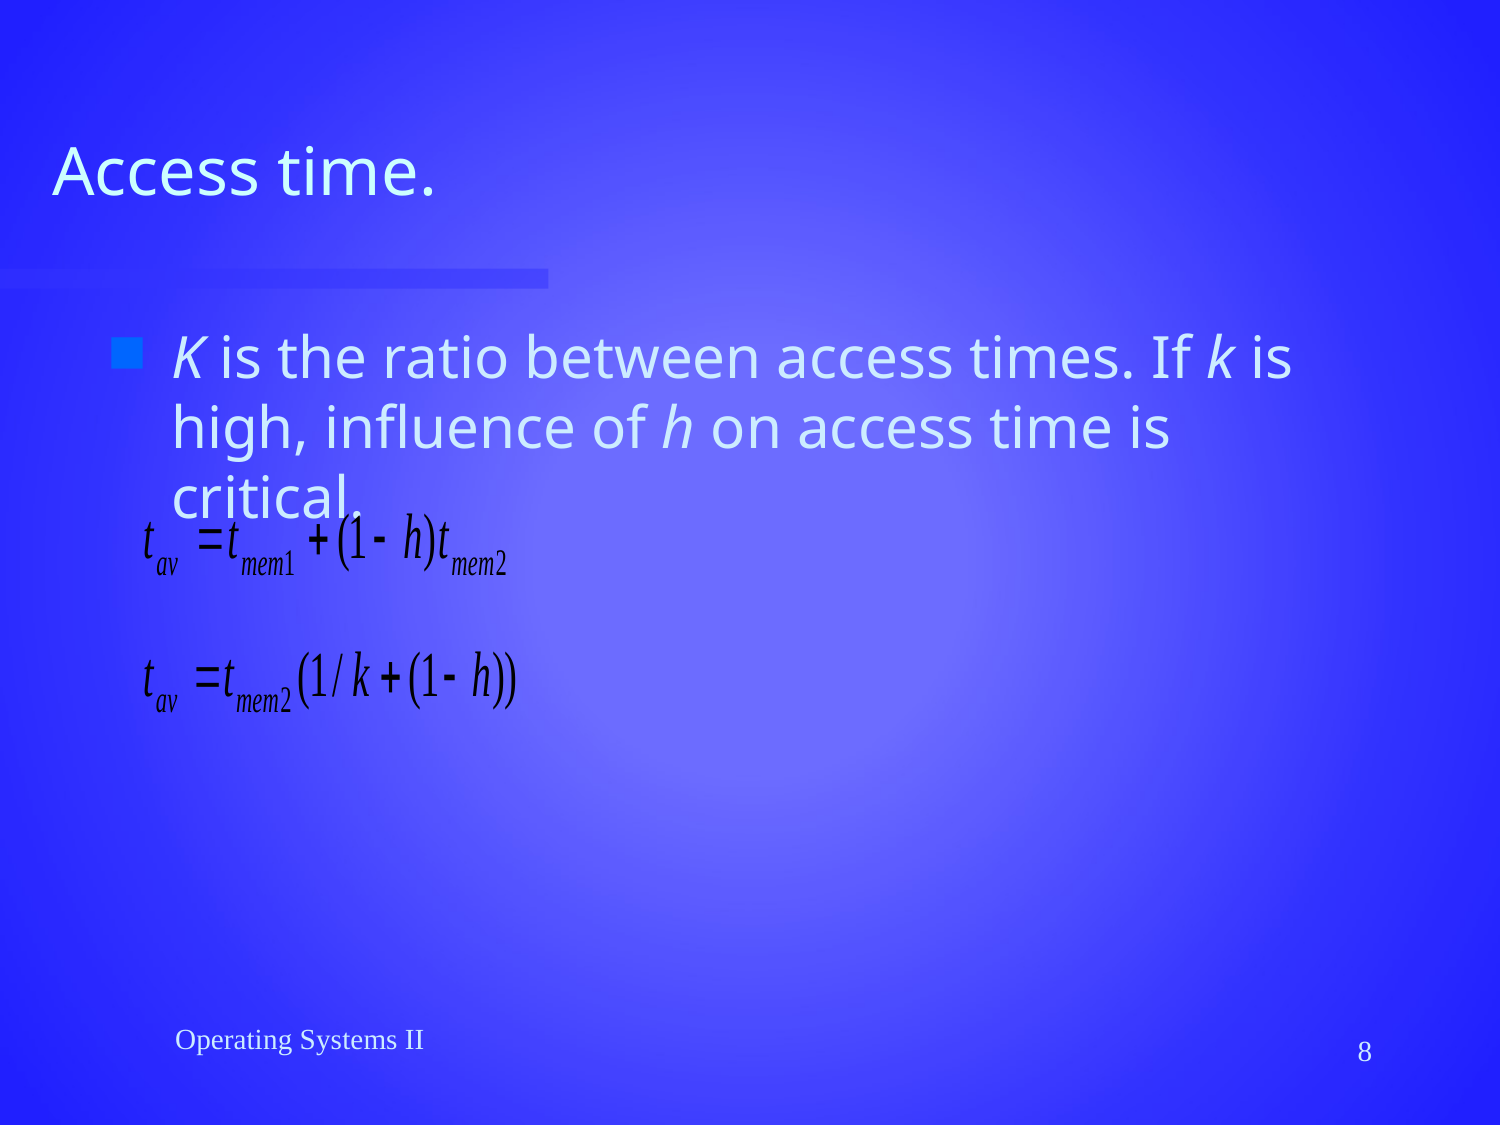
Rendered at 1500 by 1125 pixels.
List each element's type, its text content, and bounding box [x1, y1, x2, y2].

slide_number 8 [1074, 1025, 1388, 1100]
picture [0, 0, 1500, 1125]
title Access time. [37, 75, 1313, 263]
footer Operating Systems II [62, 1012, 538, 1088]
list K is the ratio between access times. If k is high, influence of h on access time is critical. [99, 312, 1375, 988]
